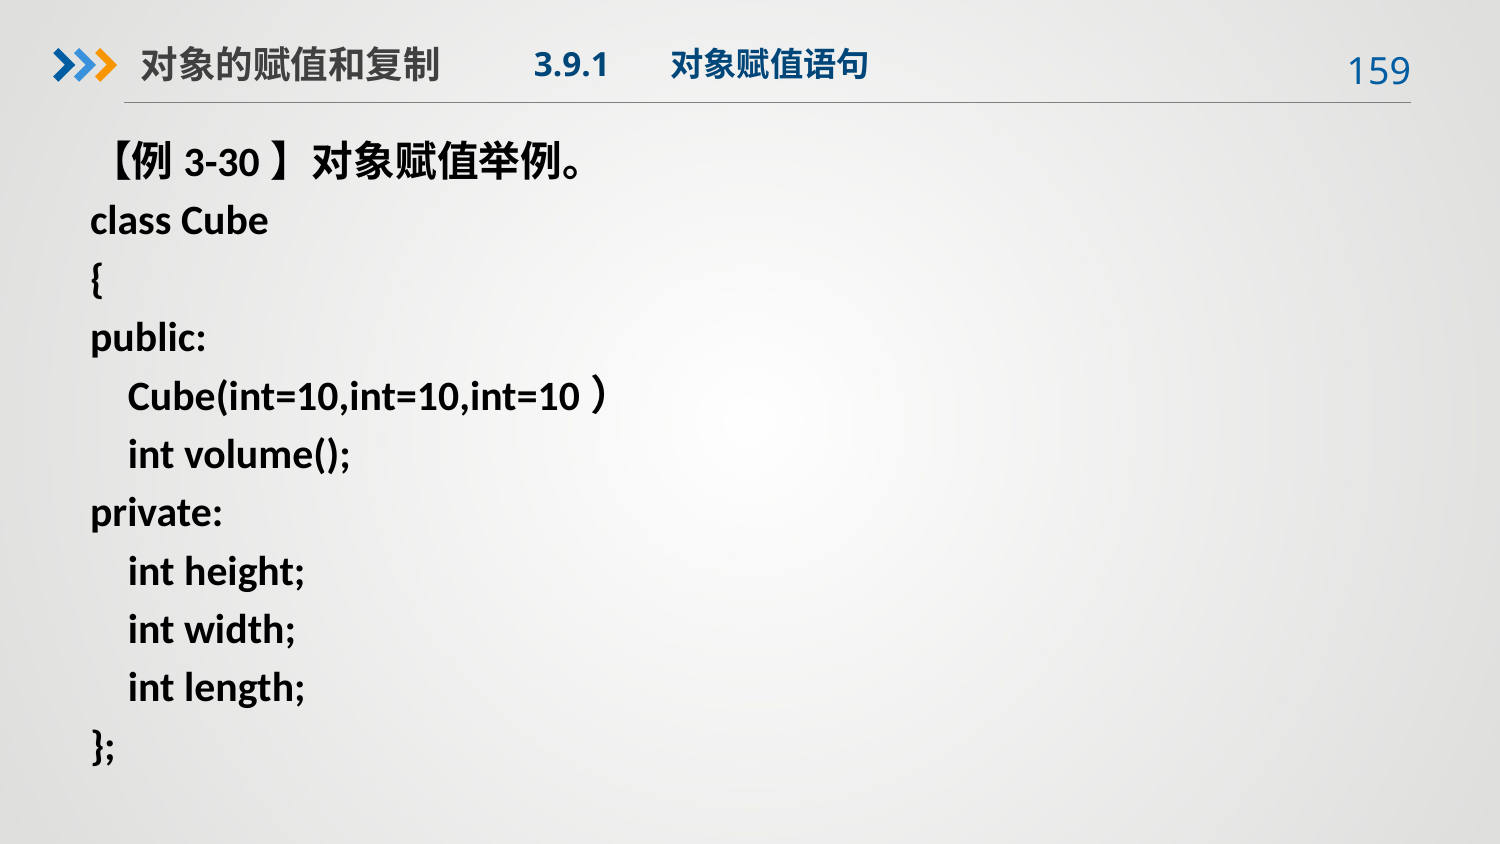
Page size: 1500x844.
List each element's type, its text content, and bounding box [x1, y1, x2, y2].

picture [0, 0, 1500, 844]
list 【例3-30】对象赋值举例。 class Cube { public: Cube(int=10,int=10,int=10） int volume(); private: int height; int width; int length; }; [75, 127, 1425, 812]
text_box 3.9.1 对象赋值语句 [519, 36, 1249, 91]
text_box 对象的赋值和复制 [140, 32, 491, 95]
